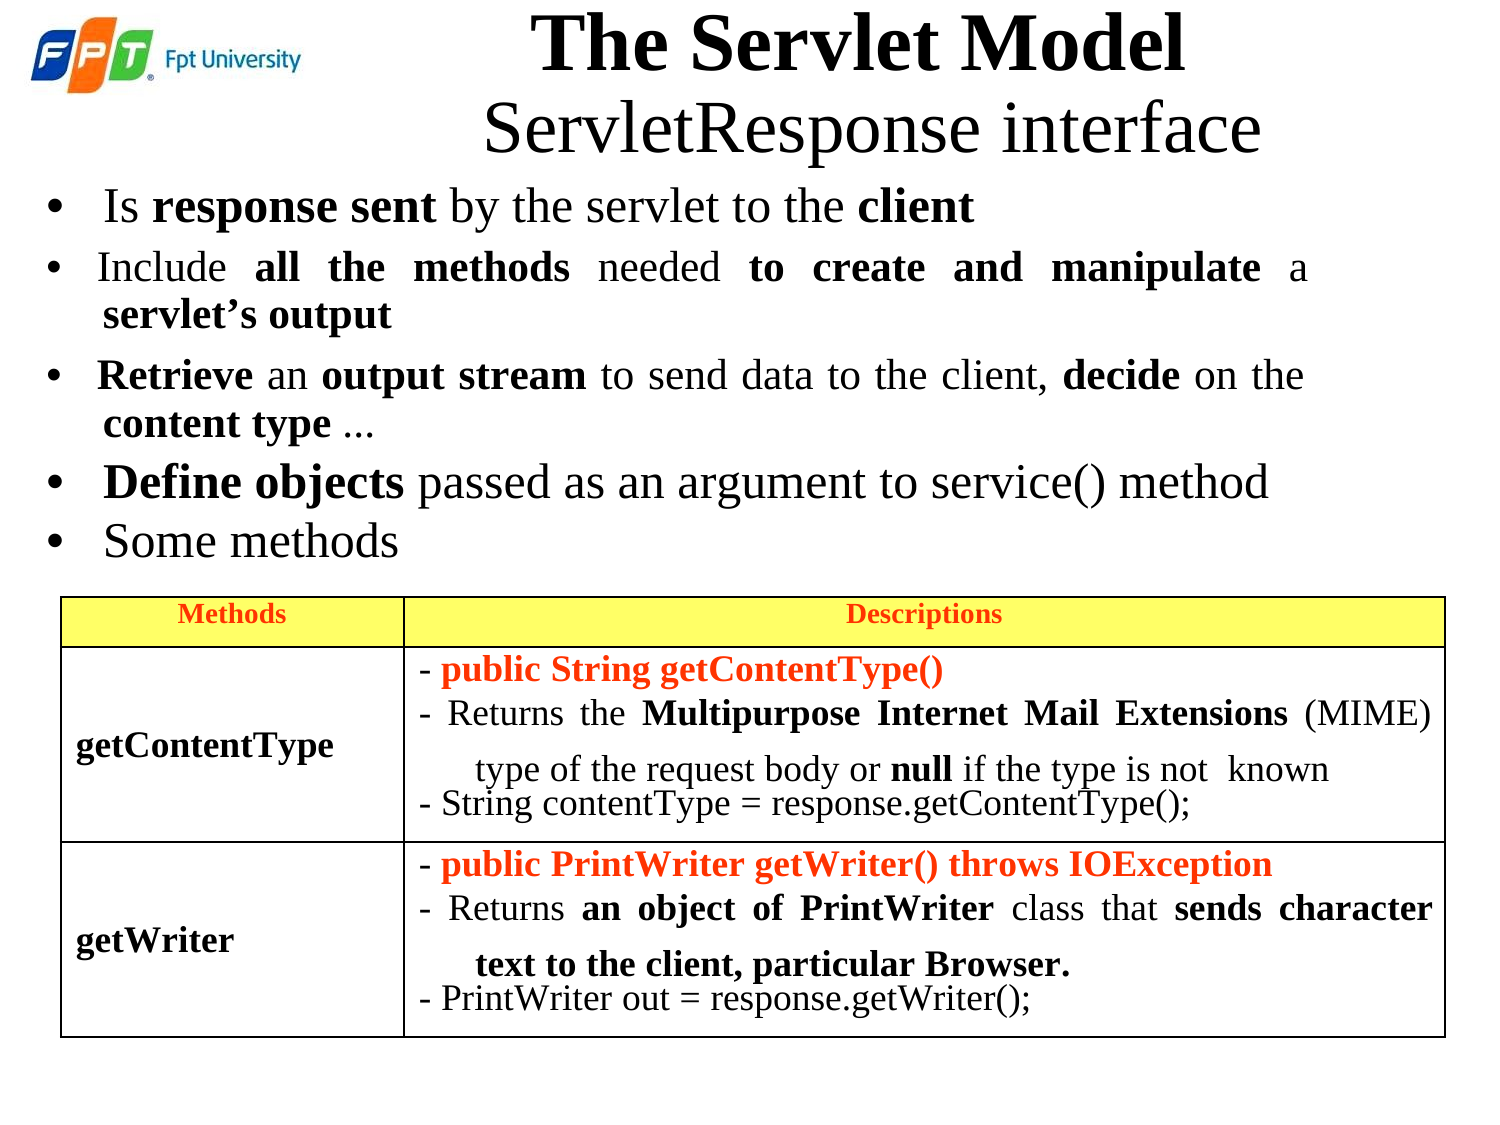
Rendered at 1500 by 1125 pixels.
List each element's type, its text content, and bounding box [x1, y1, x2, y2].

text_box Methods [60, 597, 403, 647]
text_box getContentType [60, 647, 403, 842]
text_box - public PrintWriter getWriter() throws IOException - Returns an object of PrintWriter class that sends character - PrintWriter out = response.getWriter(); [403, 842, 1445, 1038]
text_box The Servlet Model [528, 0, 1202, 88]
text_box - public String getContentType() - Returns the Multipurpose Internet Mail Extensions (MIME) - String contentType = response.getContentType(); [403, 647, 1445, 842]
text_box getWriter [60, 842, 403, 1038]
text_box ServletResponse interface • Is response sent by the servlet to the client • Include all the methods needed to create and manipulate a servlet’s output • Retrieve an output stream to send data to the client, decide on the content type ... • Define objects passed as an argument to service() method • Some methods [44, 88, 1496, 576]
text_box Descriptions [403, 597, 1445, 647]
text_box [0, 0, 325, 122]
